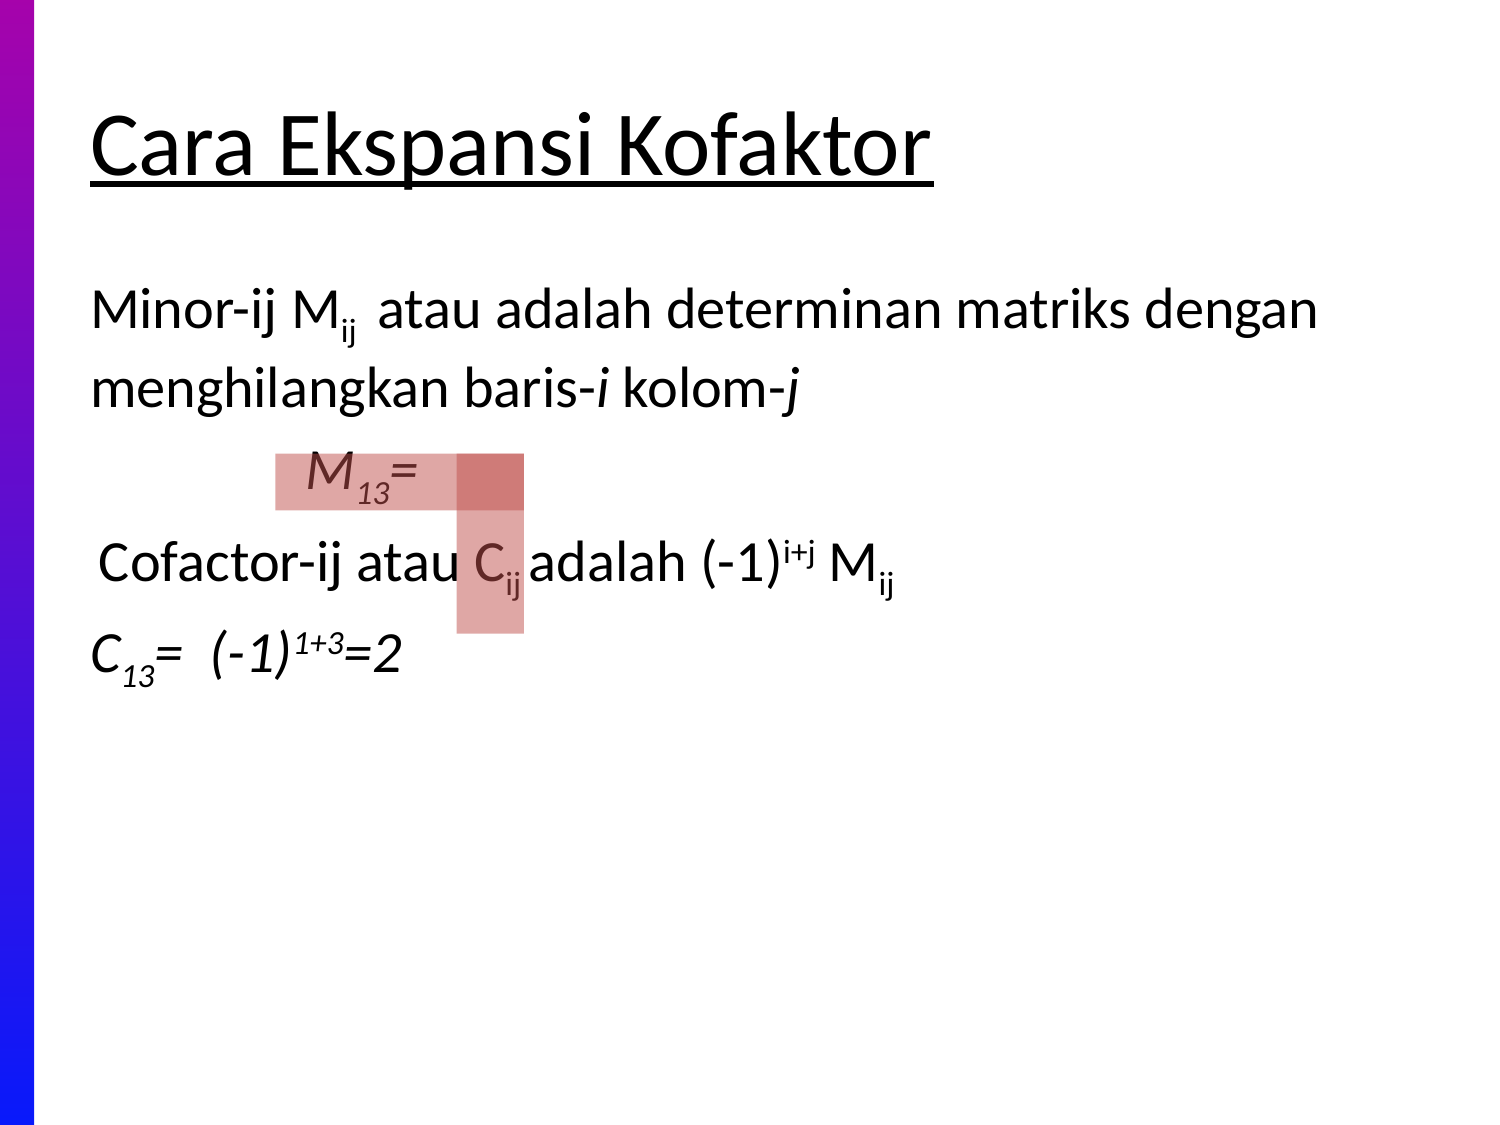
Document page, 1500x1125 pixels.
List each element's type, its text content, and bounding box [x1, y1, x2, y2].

text_box [273, 452, 455, 512]
title Cara Ekspansi Kofaktor [75, 45, 1425, 233]
text_box [455, 452, 526, 636]
